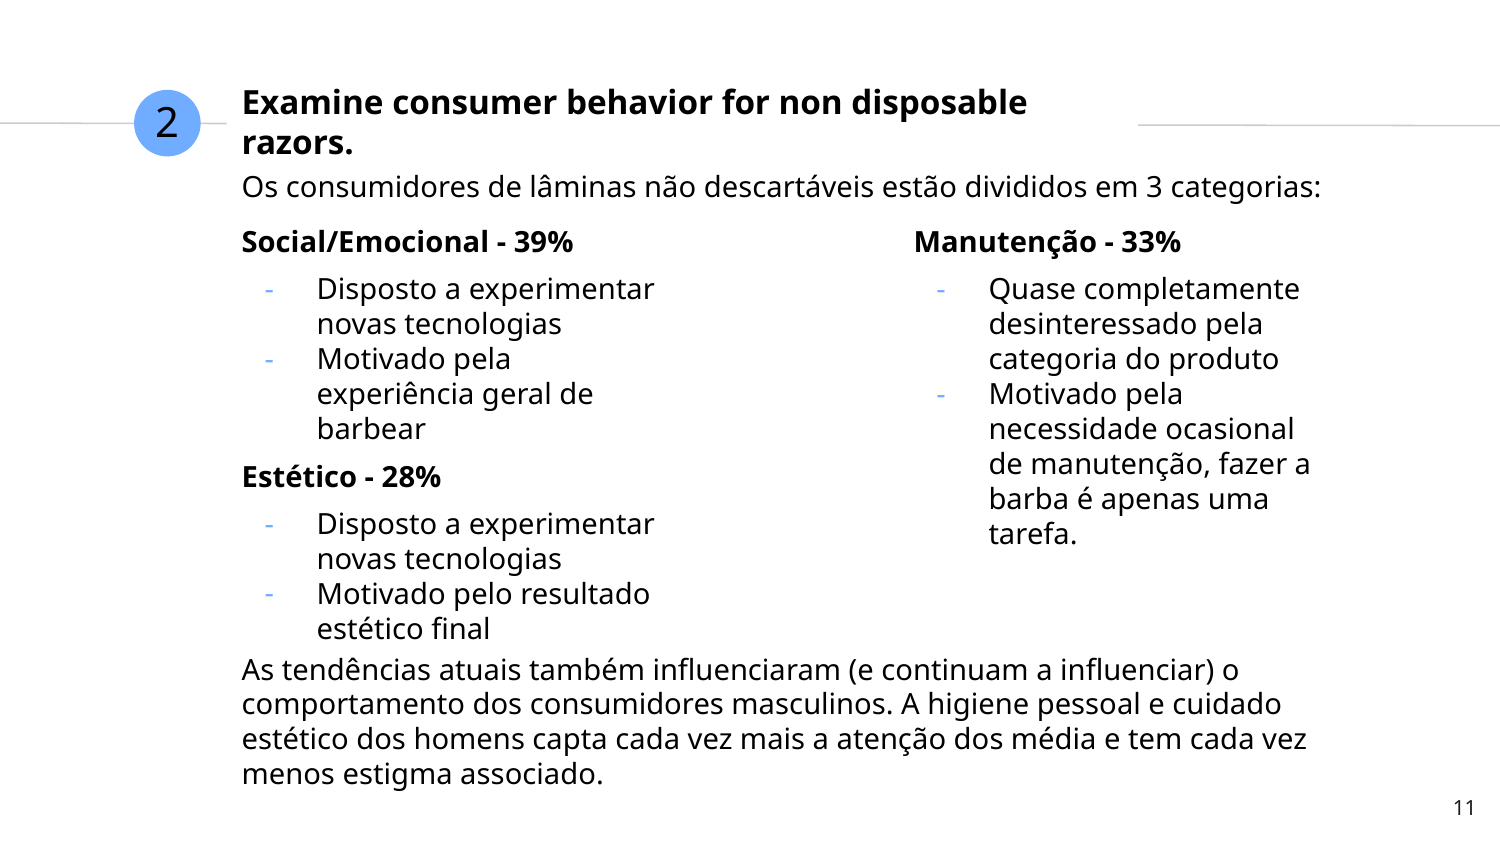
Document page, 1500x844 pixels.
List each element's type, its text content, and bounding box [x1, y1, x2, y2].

list Manutenção - 33% Quase completamente desinteressado pela categoria do produto Motivado pela necessidade ocasional de manutenção, fazer a barba é apenas uma tarefa. [898, 233, 1344, 543]
title Examine consumer behavior for non disposable razors. [226, 88, 1138, 153]
list As tendências atuais também influenciaram (e continuam a influenciar) o comportamento dos consumidores masculinos. A higiene pessoal e cuidado estético dos homens capta cada vez mais a atenção dos média e tem cada vez menos estigma associado. [226, 635, 1344, 780]
slide_number ‹#› [1401, 779, 1492, 844]
list Social/Emocional - 39% Disposto a experimentar novas tecnologias Motivado pela experiência geral de barbear Estético - 28% Disposto a experimentar novas tecnologias Motivado pelo resultado estético final [226, 233, 672, 636]
list Os consumidores de lâminas não descartáveis estão divididos em 3 categorias: [226, 153, 1344, 233]
text_box 2 [136, 88, 199, 154]
